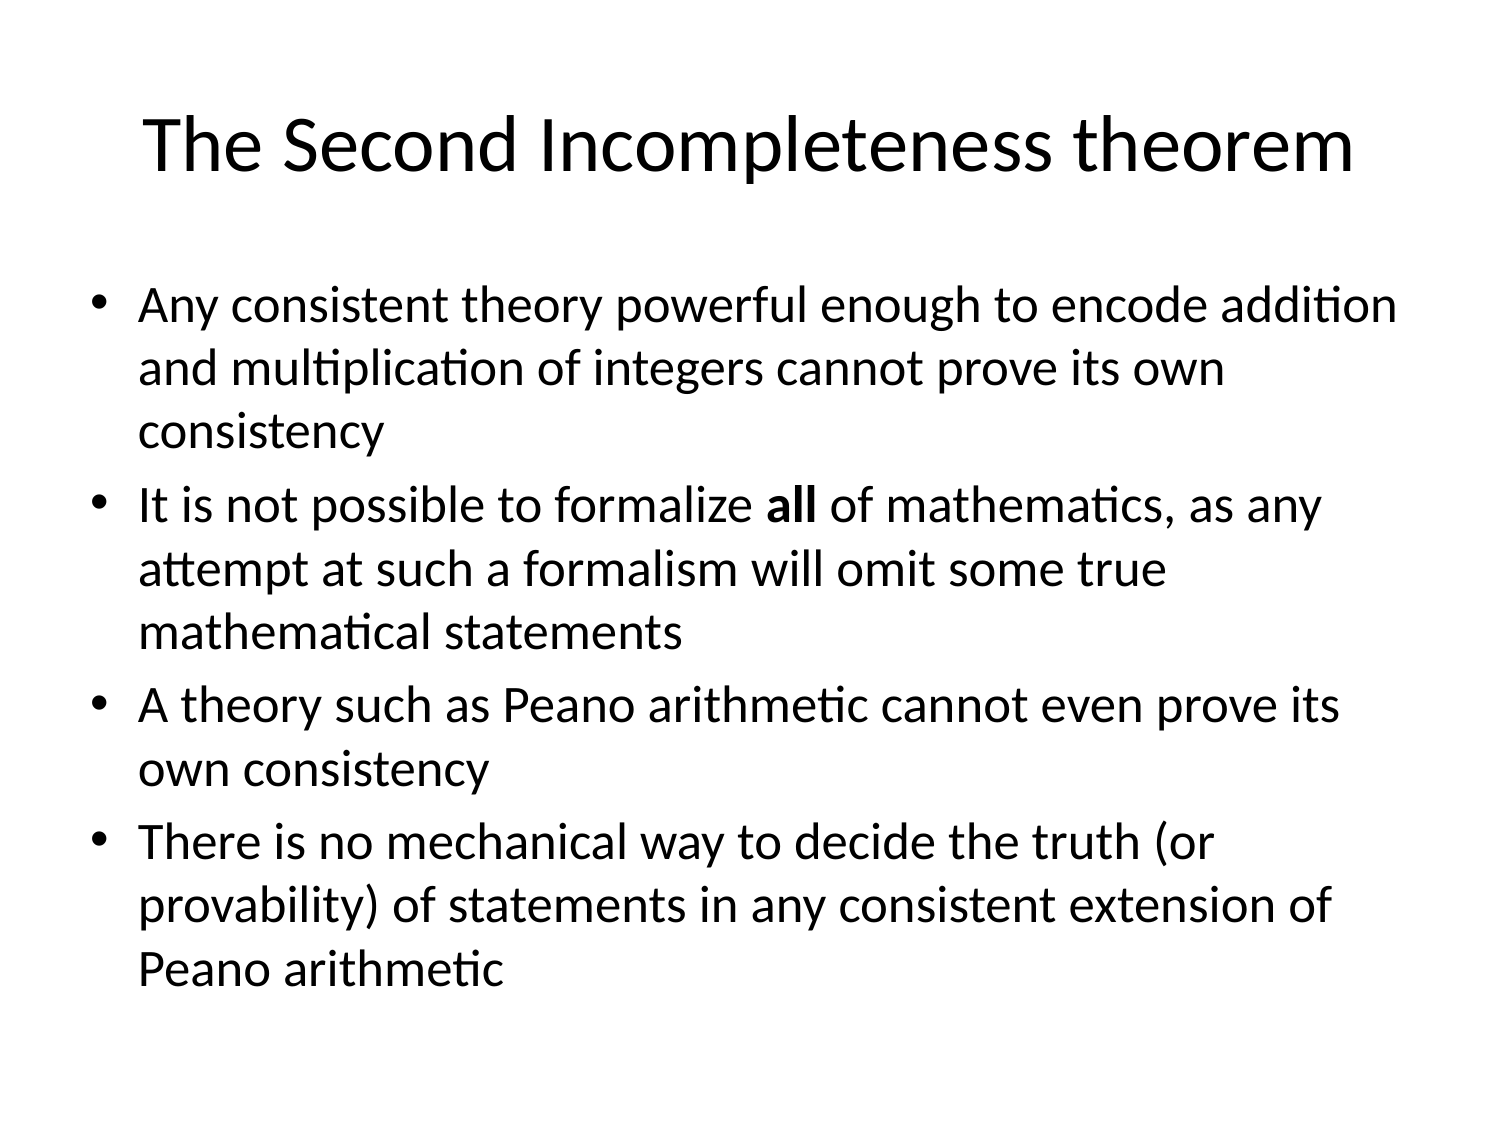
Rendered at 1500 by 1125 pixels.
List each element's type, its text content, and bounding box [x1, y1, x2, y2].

title The Second Incompleteness theorem [75, 45, 1425, 233]
list Any consistent theory powerful enough to encode addition and multiplication of integers cannot prove its own consistency It is not possible to formalize all of mathematics, as any attempt at such a formalism will omit some true mathematical statements A theory such as Peano arithmetic cannot even prove its own consistency There is no mechanical way to decide the truth (or provability) of statements in any consistent extension of Peano arithmetic [75, 262, 1425, 1005]
